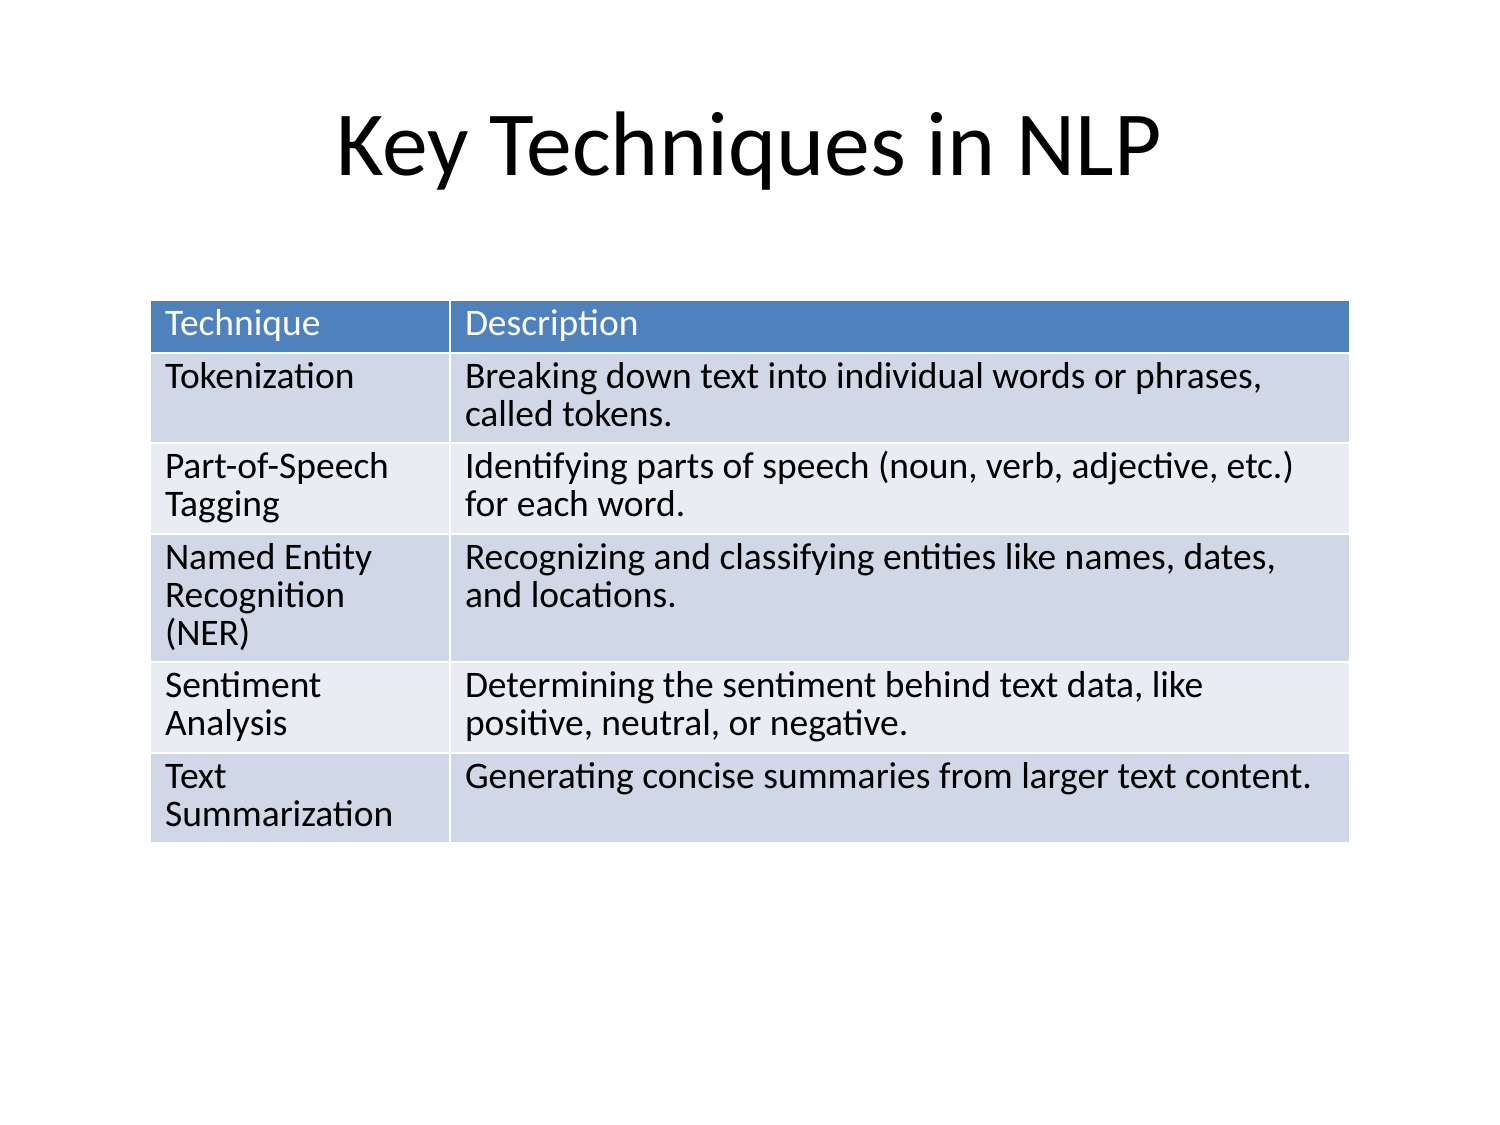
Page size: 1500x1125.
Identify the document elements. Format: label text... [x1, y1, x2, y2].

table_cell Tokenization [151, 354, 449, 442]
table_cell Breaking down text into individual words or phrases, called tokens. [451, 354, 1349, 442]
table_header Description [451, 301, 1349, 352]
table_cell Generating concise summaries from larger text content. [451, 754, 1349, 842]
table_cell Sentiment Analysis [151, 663, 449, 752]
table_cell Named Entity Recognition (NER) [151, 535, 449, 661]
table_cell Text Summarization [151, 754, 449, 842]
table_cell Identifying parts of speech (noun, verb, adjective, etc.) for each word. [451, 444, 1349, 533]
table_cell Recognizing and classifying entities like names, dates, and locations. [451, 535, 1349, 661]
table_cell Determining the sentiment behind text data, like positive, neutral, or negative. [451, 663, 1349, 752]
table_cell Part-of-Speech Tagging [151, 444, 449, 533]
table_header Technique [151, 301, 449, 352]
title Key Techniques in NLP [75, 45, 1425, 233]
